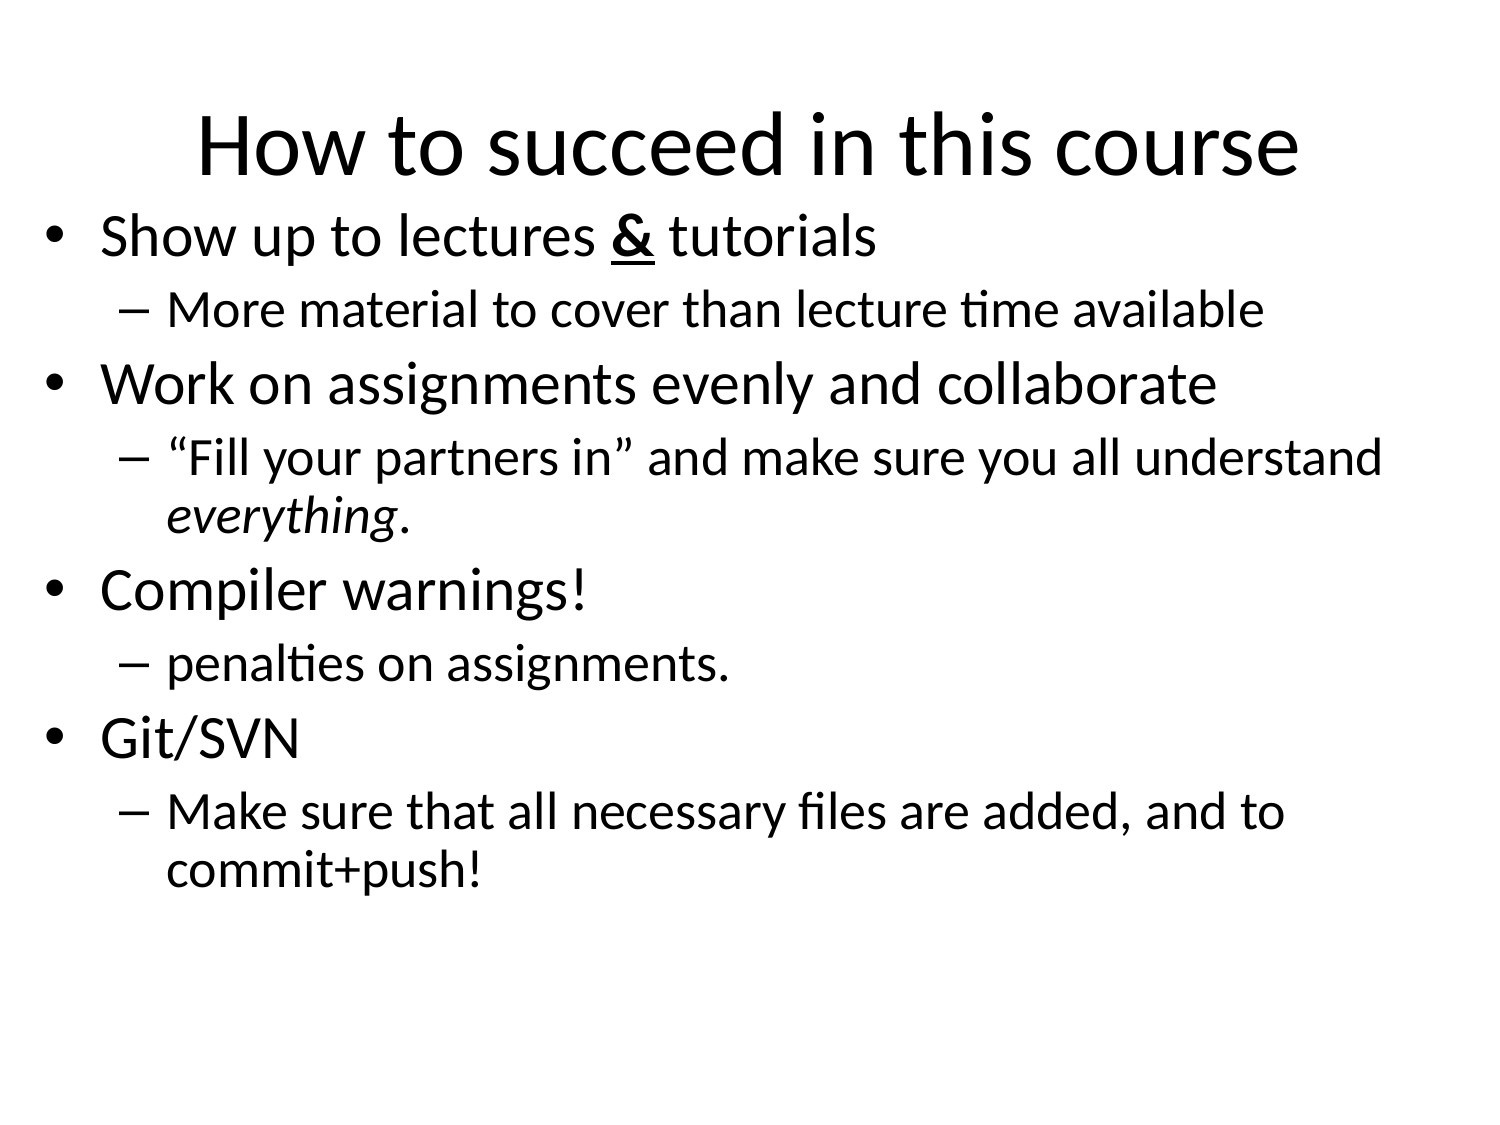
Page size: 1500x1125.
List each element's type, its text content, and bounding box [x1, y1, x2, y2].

title How to succeed in this course [75, 45, 1425, 196]
list Show up to lectures & tutorials More material to cover than lecture time available Work on assignments evenly and collaborate “Fill your partners in” and make sure you all understand everything. Compiler warnings! penalties on assignments. Git/SVN Make sure that all necessary files are added, and to commit+push! [29, 196, 1425, 1005]
